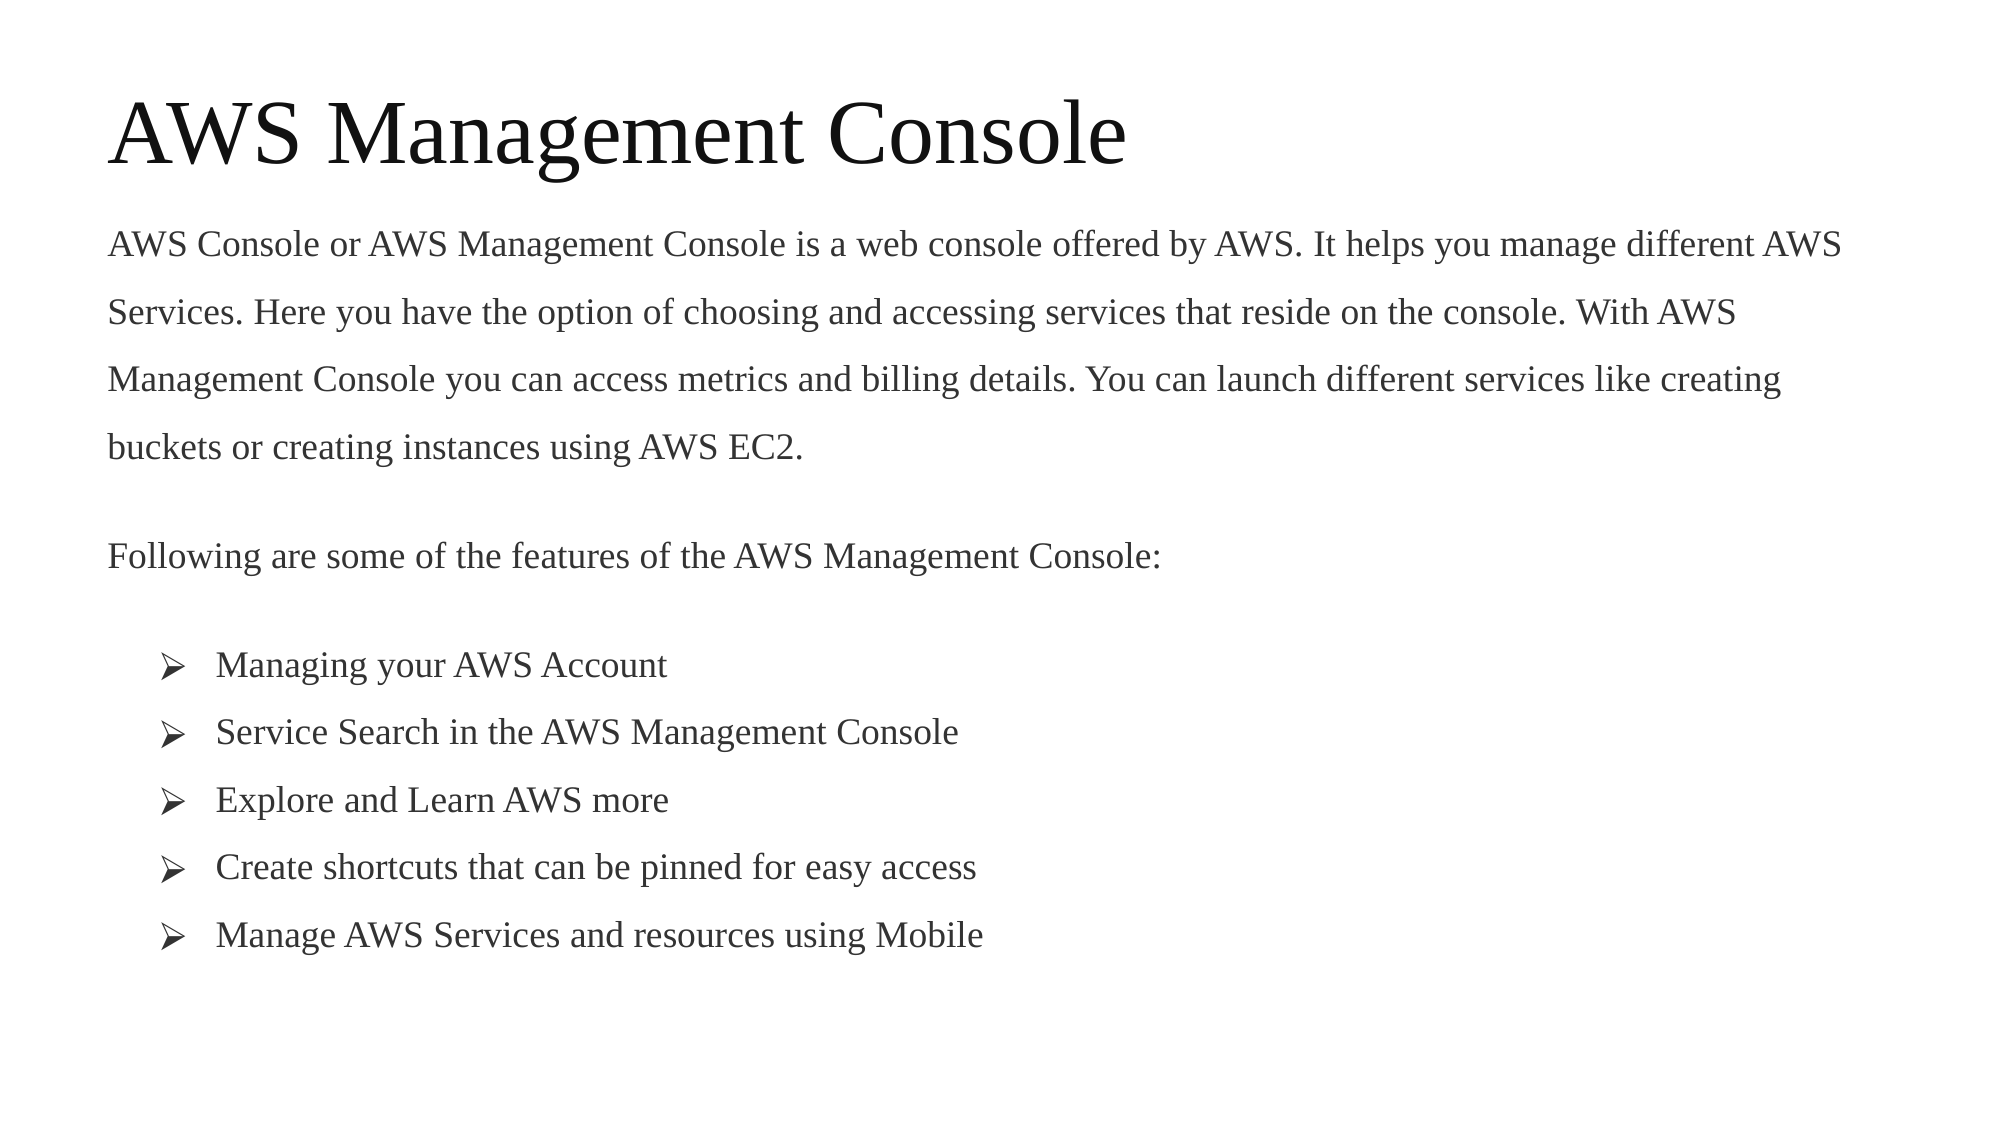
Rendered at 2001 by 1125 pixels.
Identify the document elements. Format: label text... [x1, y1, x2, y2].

title AWS Management Console [92, 21, 1875, 189]
list AWS Console or AWS Management Console is a web console offered by AWS. It helps you manage different AWS Services. Here you have the option of choosing and accessing services that reside on the console. With AWS Management Console you can access metrics and billing details. You can launch different services like creating buckets or creating instances using AWS EC2. Following are some of the features of the AWS Management Console: Managing your AWS Account Service Search in the AWS Management Console Explore and Learn AWS more Create shortcuts that can be pinned for easy access Manage AWS Services and resources using Mobile [92, 189, 1875, 852]
